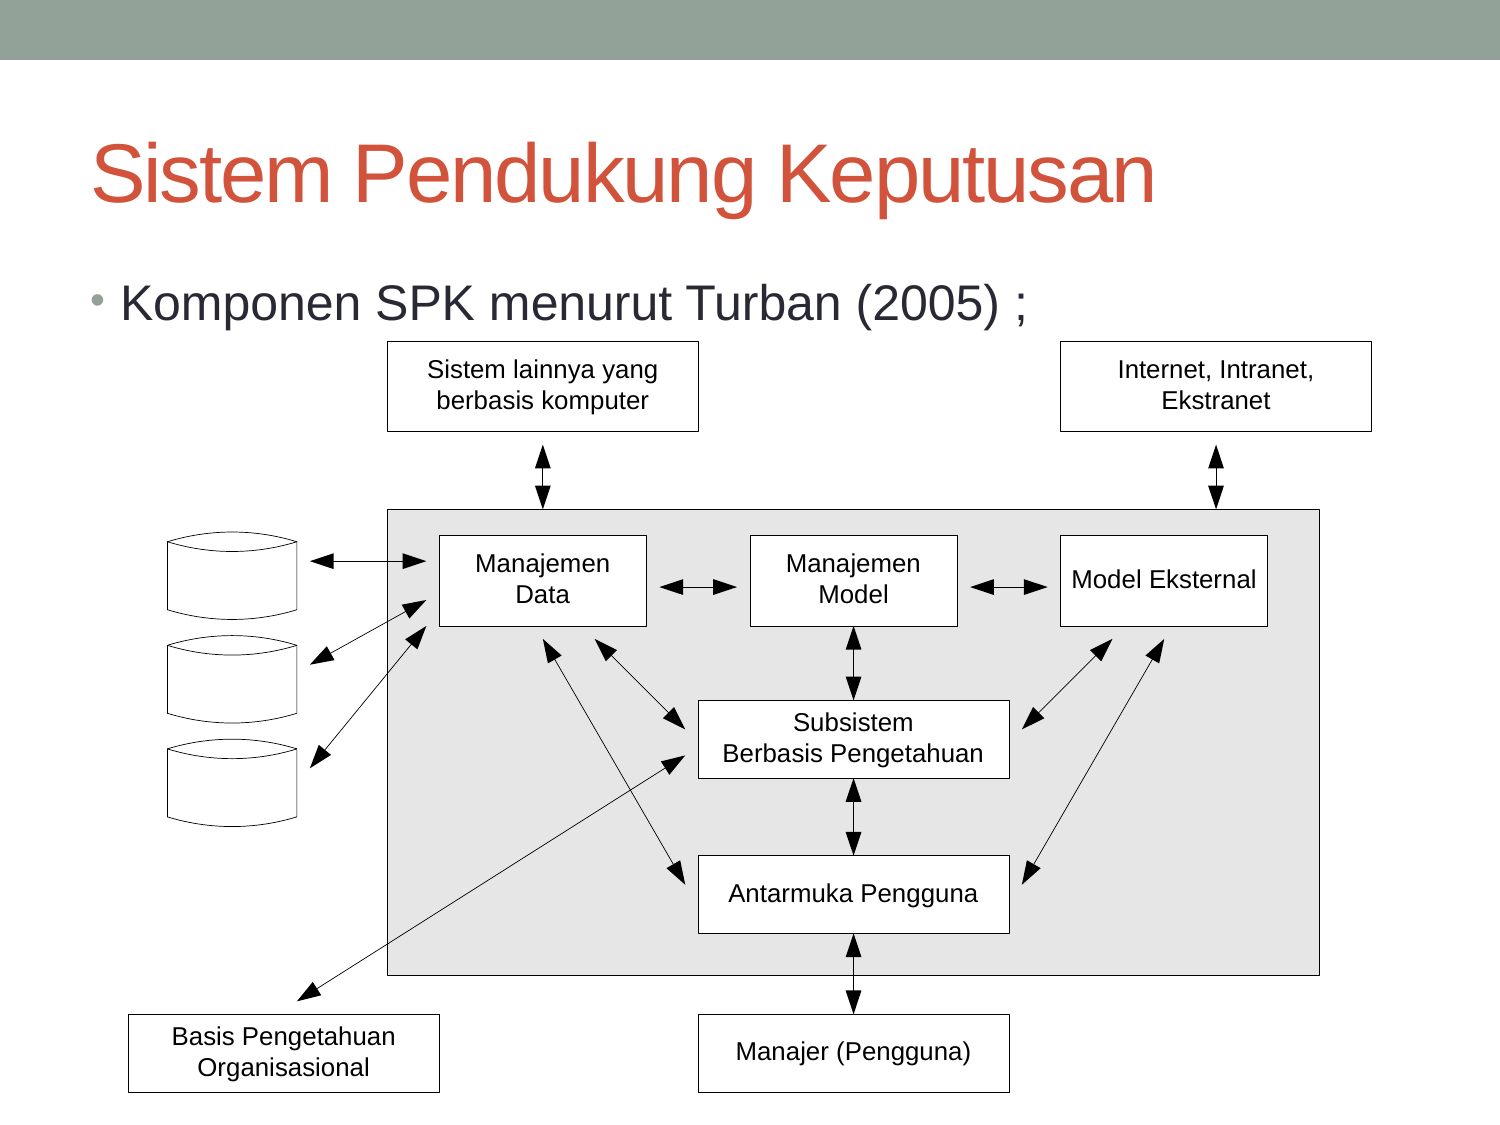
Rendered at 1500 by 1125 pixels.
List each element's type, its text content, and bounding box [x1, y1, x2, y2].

title Sistem Pendukung Keputusan [75, 87, 1425, 250]
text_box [124, 337, 1376, 1096]
list Komponen SPK menurut Turban (2005) ; [75, 262, 1425, 1063]
